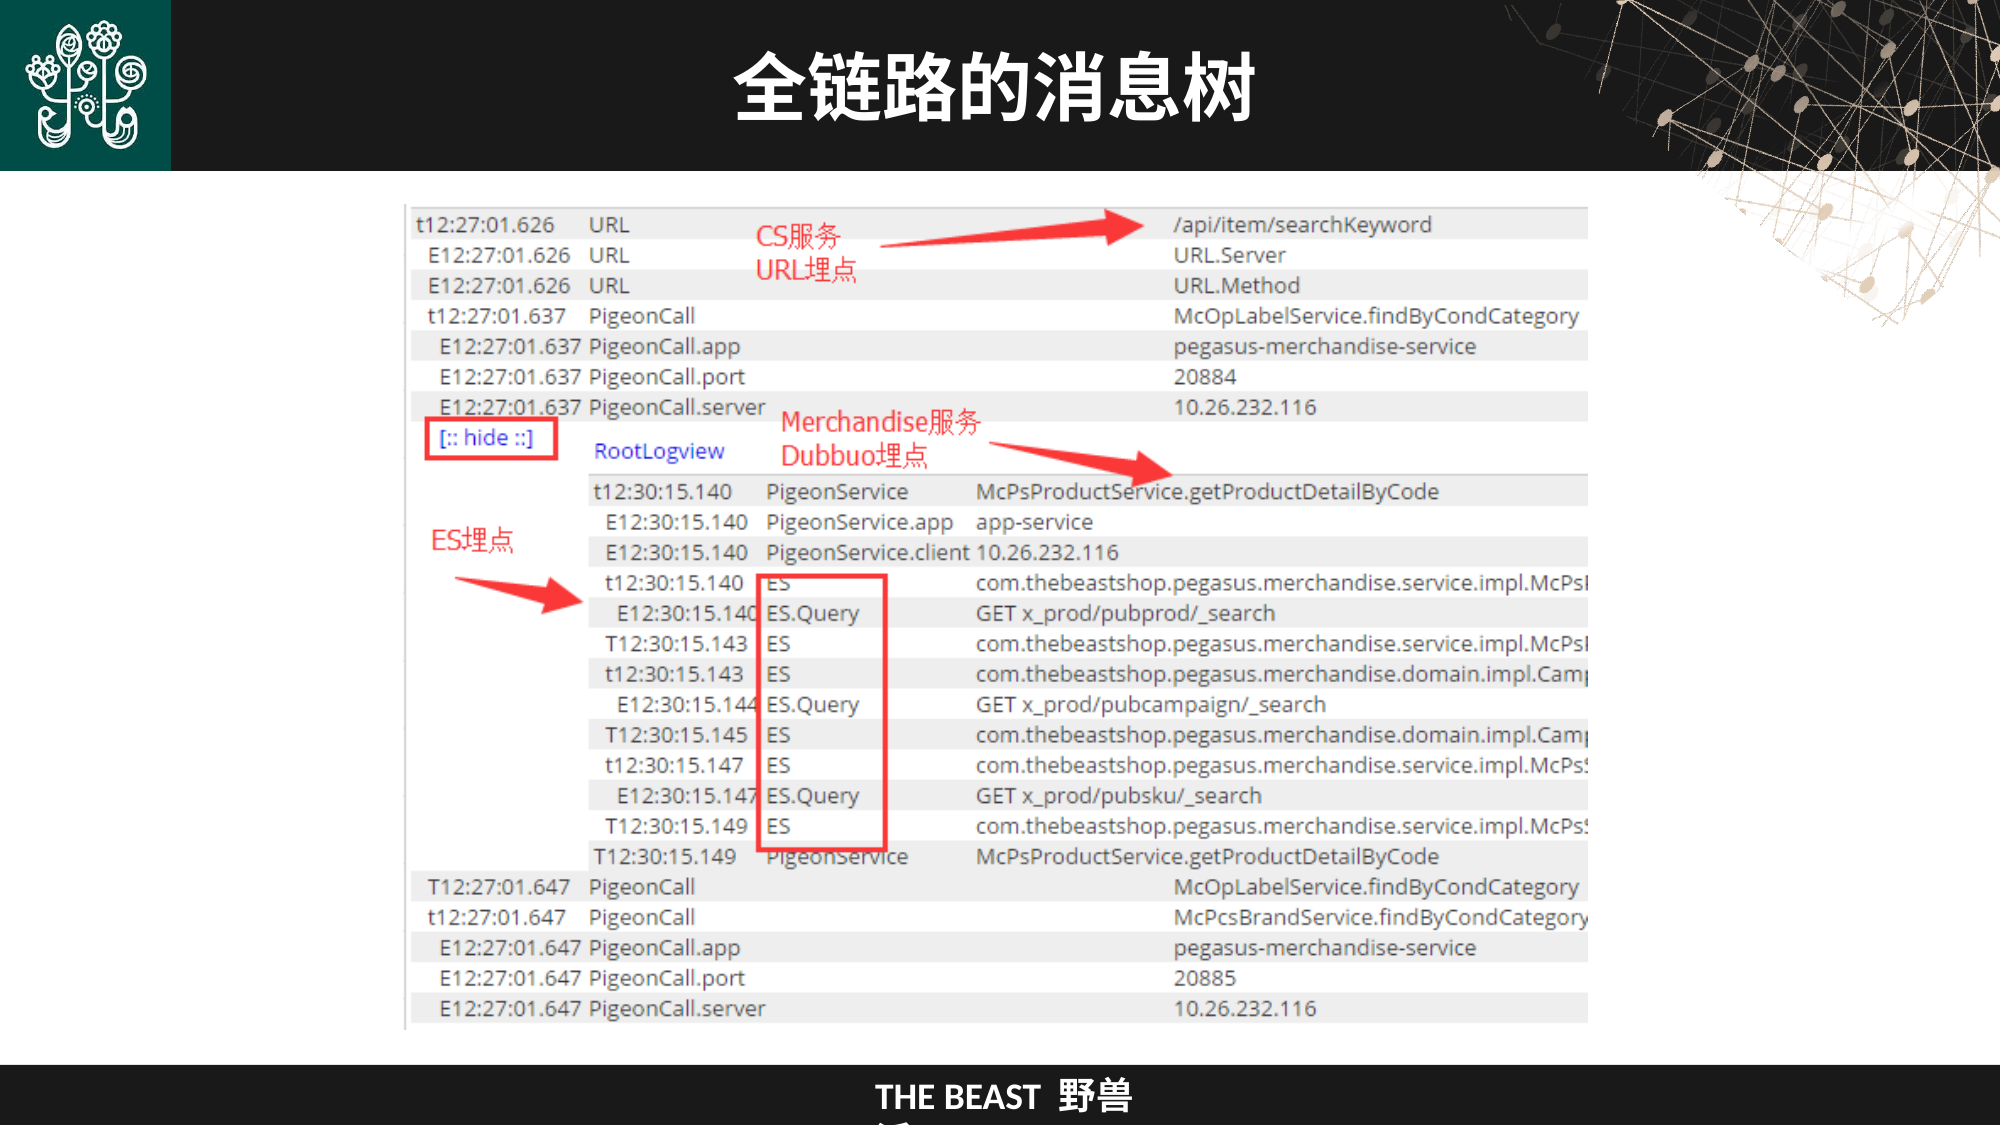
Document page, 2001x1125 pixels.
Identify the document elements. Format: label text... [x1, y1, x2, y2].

picture [0, 0, 171, 171]
picture [403, 204, 1588, 1030]
title 全链路的消息树 [341, 13, 1650, 169]
picture [1592, 0, 2001, 295]
